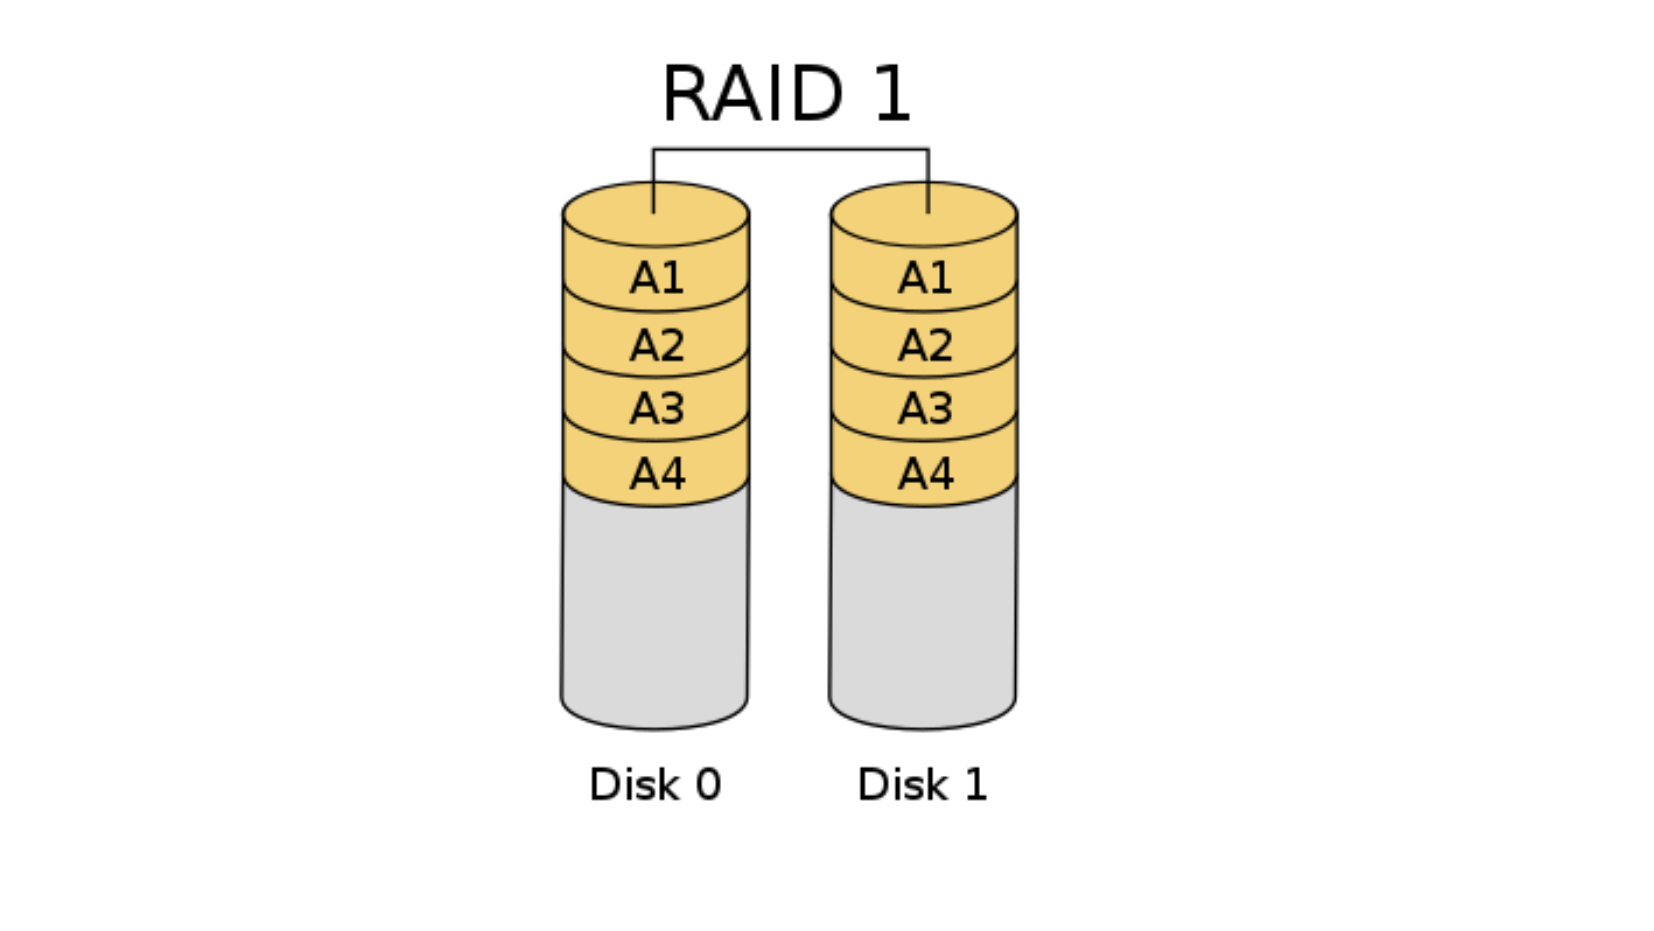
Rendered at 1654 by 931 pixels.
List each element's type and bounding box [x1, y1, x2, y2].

picture [525, 37, 1050, 845]
